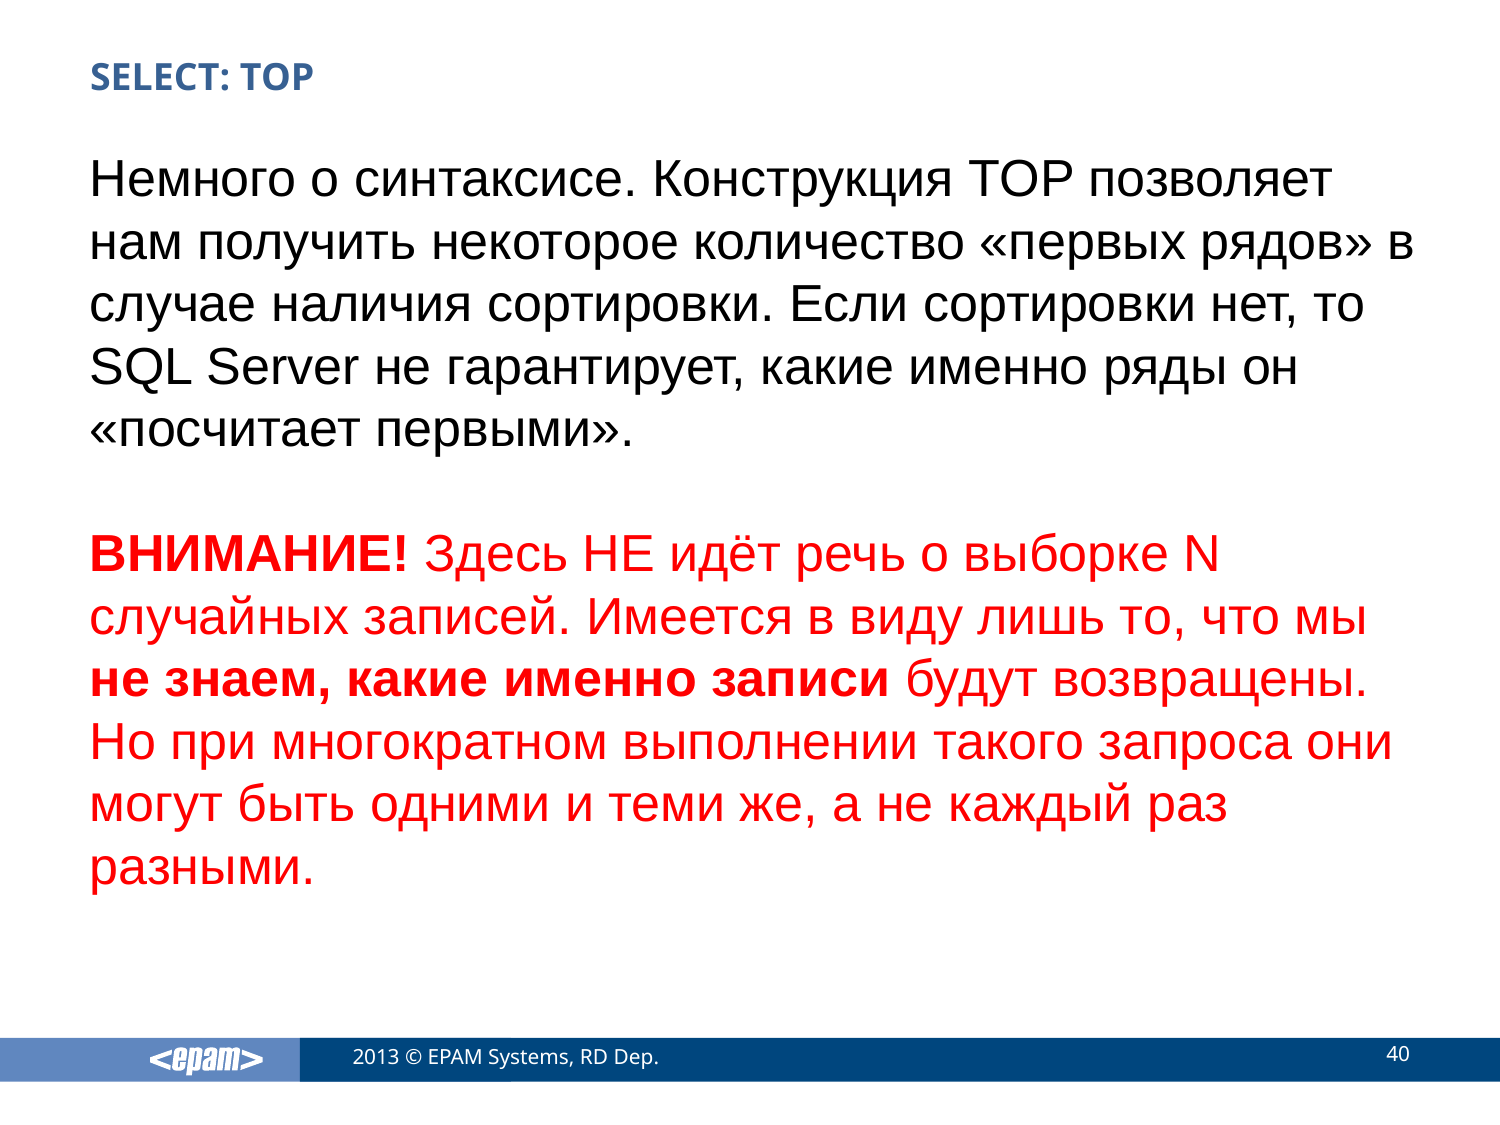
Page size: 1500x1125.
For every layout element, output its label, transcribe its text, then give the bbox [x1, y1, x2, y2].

text_box Немного о синтаксисе. Конструкция TOP позволяет нам получить некоторое количество «первых рядов» в случае наличия сортировки. Если сортировки нет, то SQL Server не гарантирует, какие именно ряды он «посчитает первыми». ВНИМАНИЕ! Здесь НЕ идёт речь о выборке N случайных записей. Имеется в виду лишь то, что мы не знаем, какие именно записи будут возвращены. Но при многократном выполнении такого запроса они могут быть одними и теми же, а не каждый раз разными. [74, 137, 1438, 902]
footer 2013 © EPAM Systems, RD Dep. [337, 1028, 738, 1088]
title SELECT: TOP [75, 45, 1425, 137]
slide_number 40 [1262, 1025, 1425, 1085]
